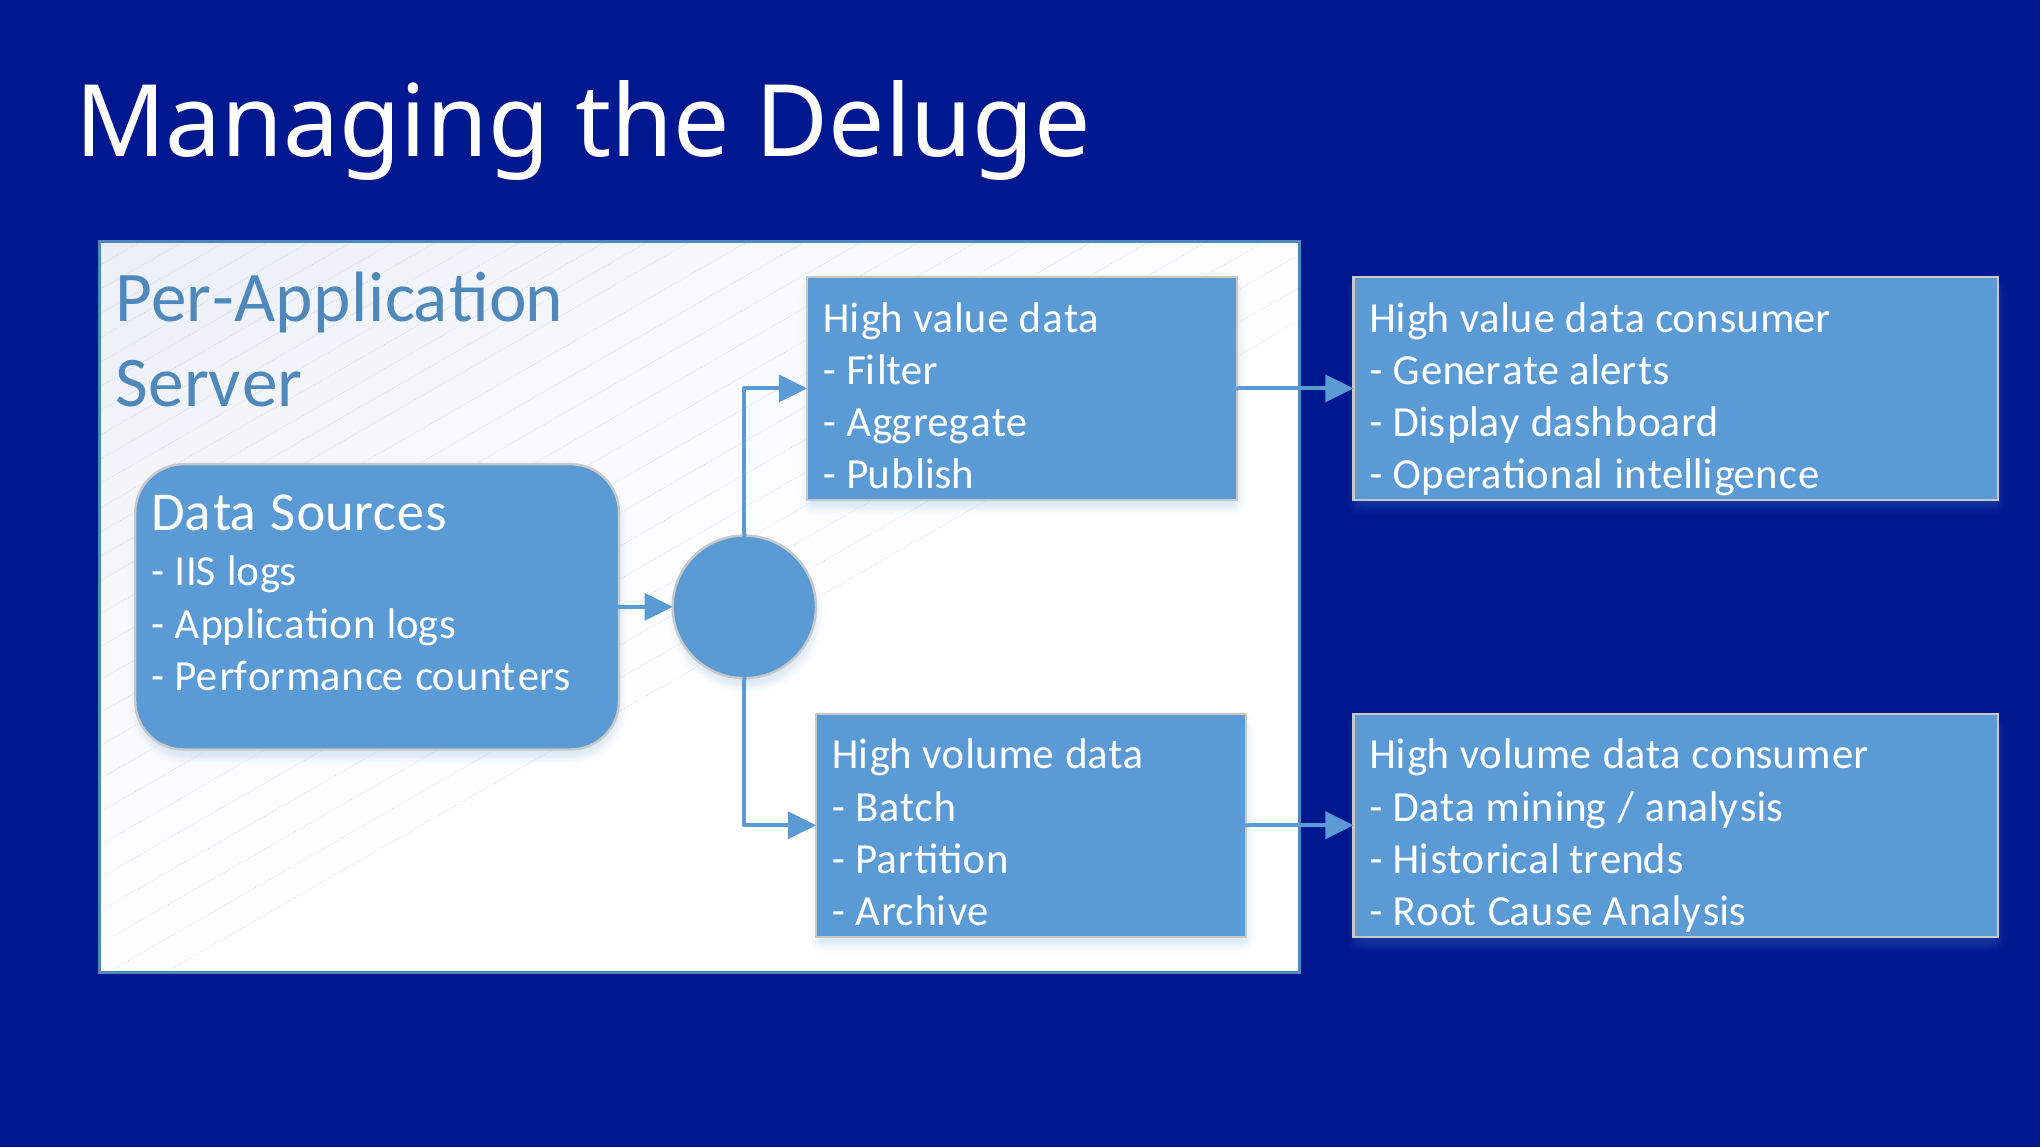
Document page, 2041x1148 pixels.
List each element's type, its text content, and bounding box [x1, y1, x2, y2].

title Managing the Deluge [45, 48, 1996, 199]
picture [74, 230, 2015, 976]
